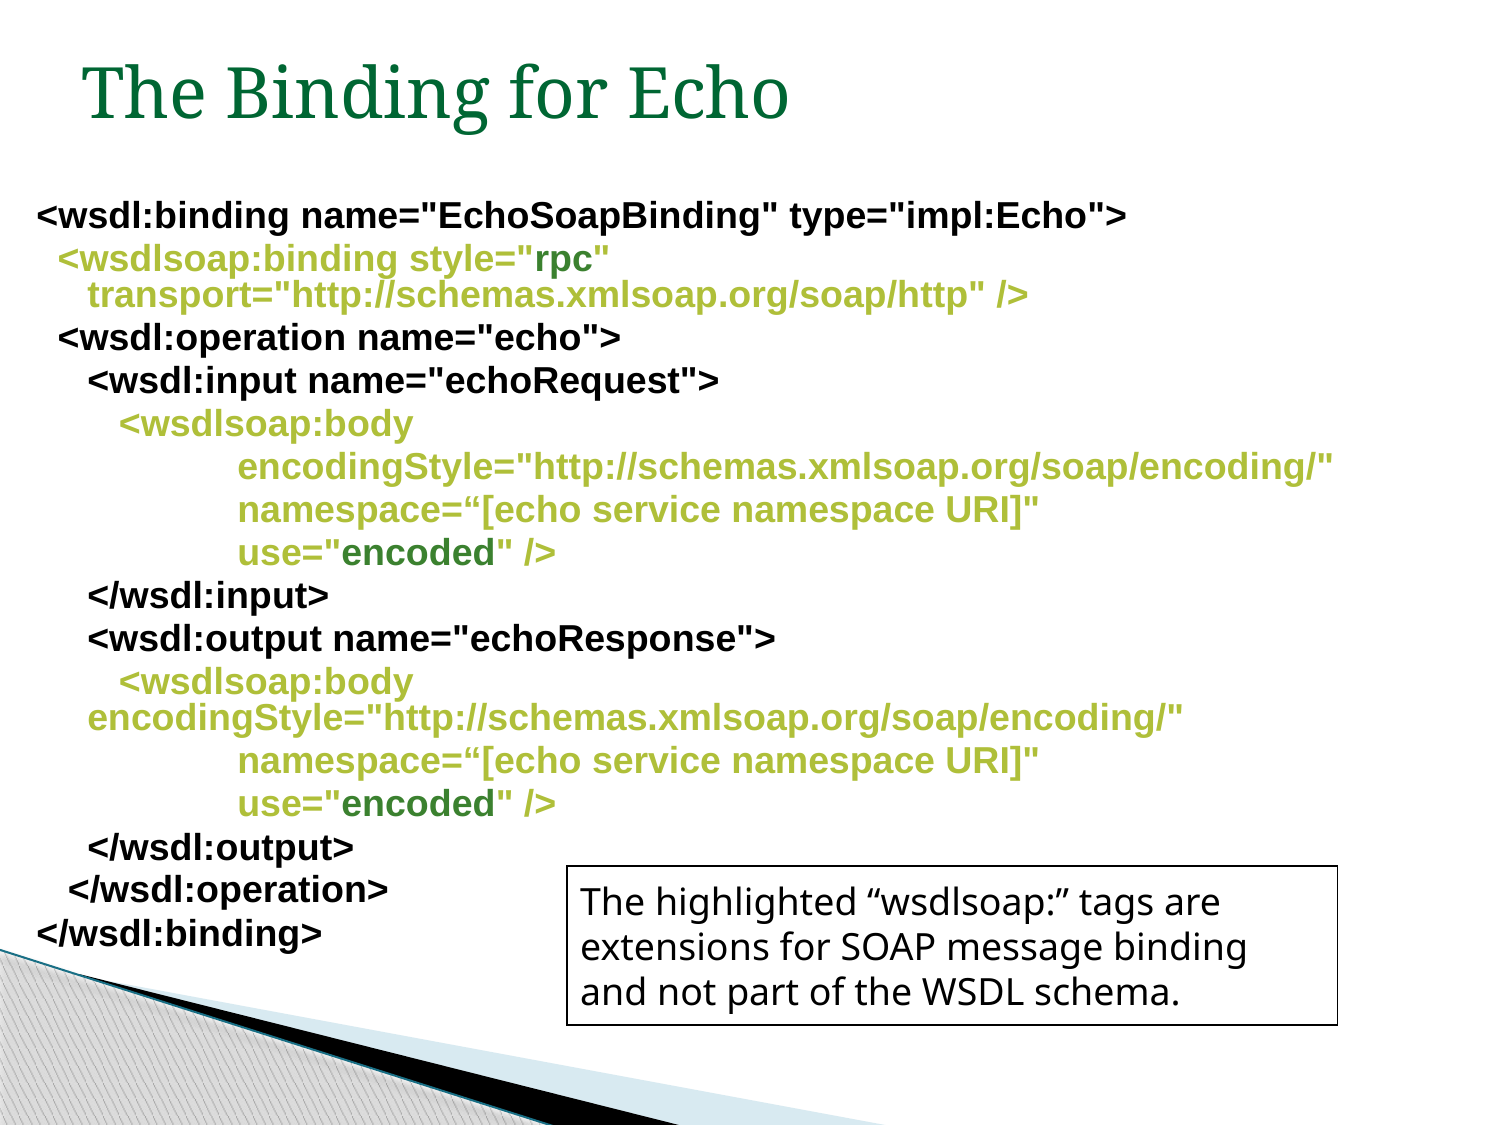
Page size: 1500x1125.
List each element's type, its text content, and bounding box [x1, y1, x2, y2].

text_box <wsdl:binding name="EchoSoapBinding" type="impl:Echo"> <wsdlsoap:binding style="rpc" transport="http://schemas.xmlsoap.org/soap/http" /> <wsdl:operation name="echo"> <wsdl:input name="echoRequest"> <wsdlsoap:body encodingStyle="http://schemas.xmlsoap.org/soap/encoding/" namespace=“[echo service namespace URI]" use="encoded" /> </wsdl:input> <wsdl:output name="echoResponse"> <wsdlsoap:body encodingStyle="http://schemas.xmlsoap.org/soap/encoding/" namespace=“[echo service namespace URI]" use="encoded" /> </wsdl:output> </wsdl:operation> </wsdl:binding> [22, 192, 1463, 998]
text_box The Binding for Echo [67, 41, 1293, 142]
text_box The highlighted “wsdlsoap:” tags are extensions for SOAP message binding and not part of the WSDL schema. [566, 866, 1338, 1025]
